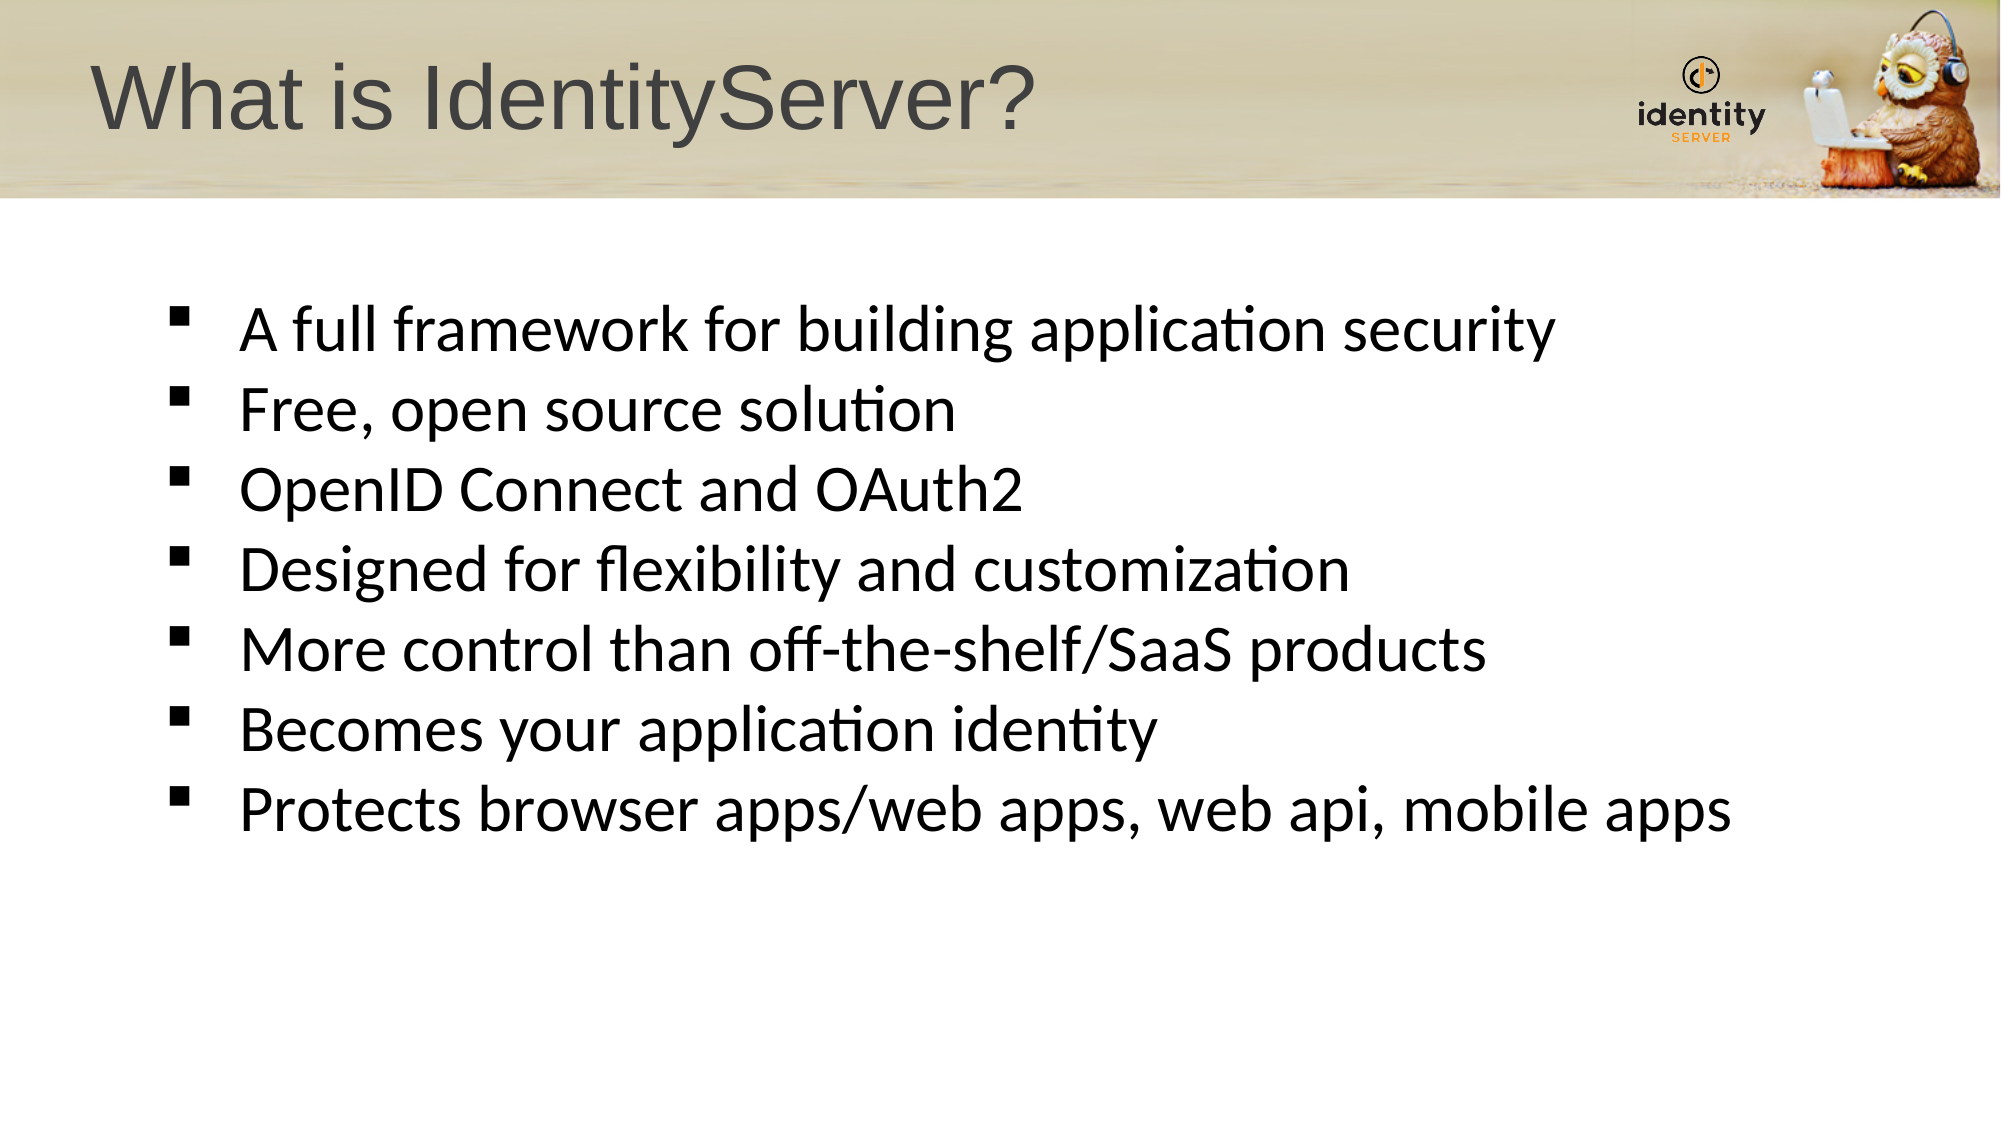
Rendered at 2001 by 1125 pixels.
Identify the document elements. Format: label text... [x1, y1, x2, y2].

text_box A full framework for building application security Free, open source solution OpenID Connect and OAuth2 Designed for flexibility and customization More control than off-the-shelf/SaaS products Becomes your application identity Protects browser apps/web apps, web api, mobile apps [149, 277, 1858, 852]
title What is IdentityServer? [75, 5, 1606, 194]
picture [0, 0, 2001, 1125]
